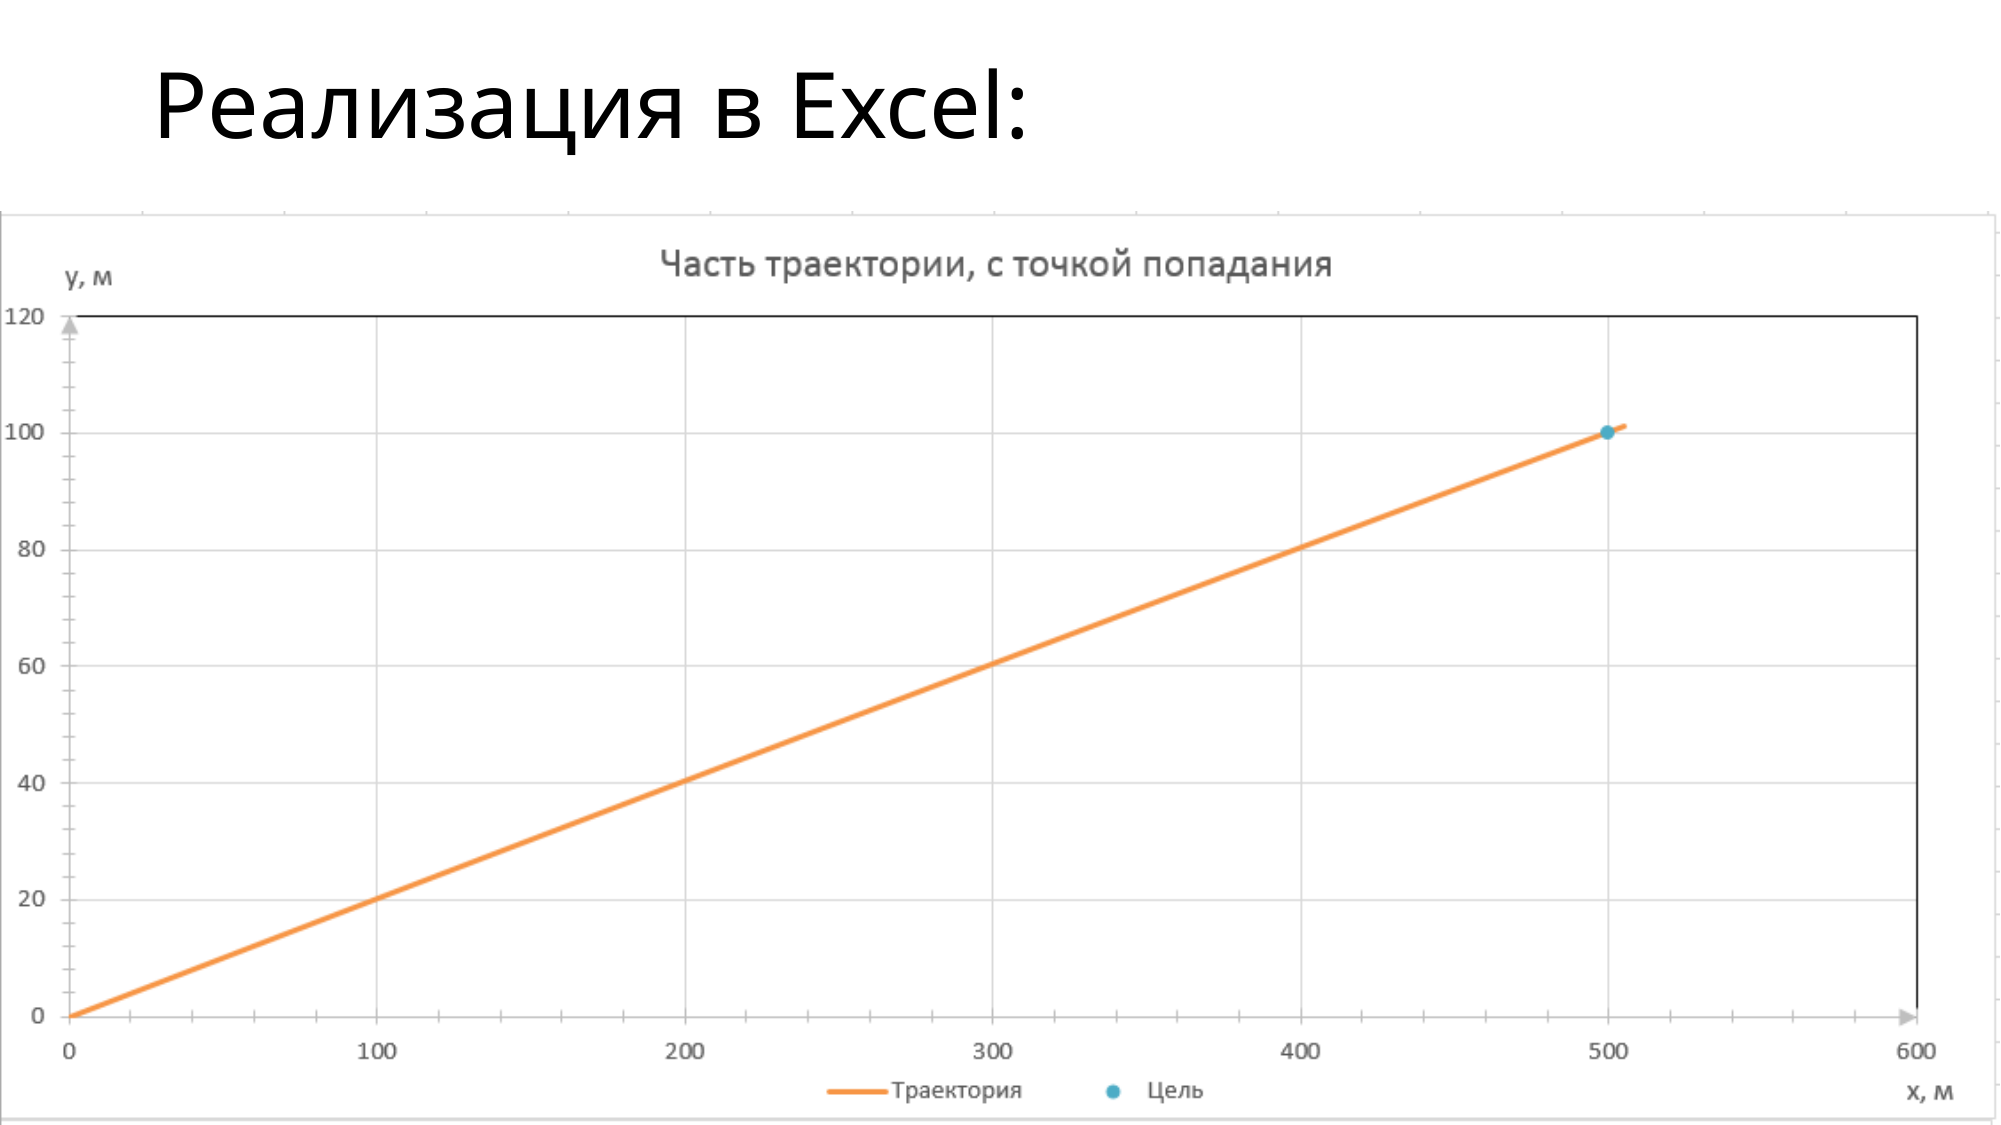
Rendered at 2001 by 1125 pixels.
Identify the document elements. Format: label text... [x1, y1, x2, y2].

picture [0, 210, 2000, 1125]
title Реализация в Excel: [137, 0, 1863, 210]
